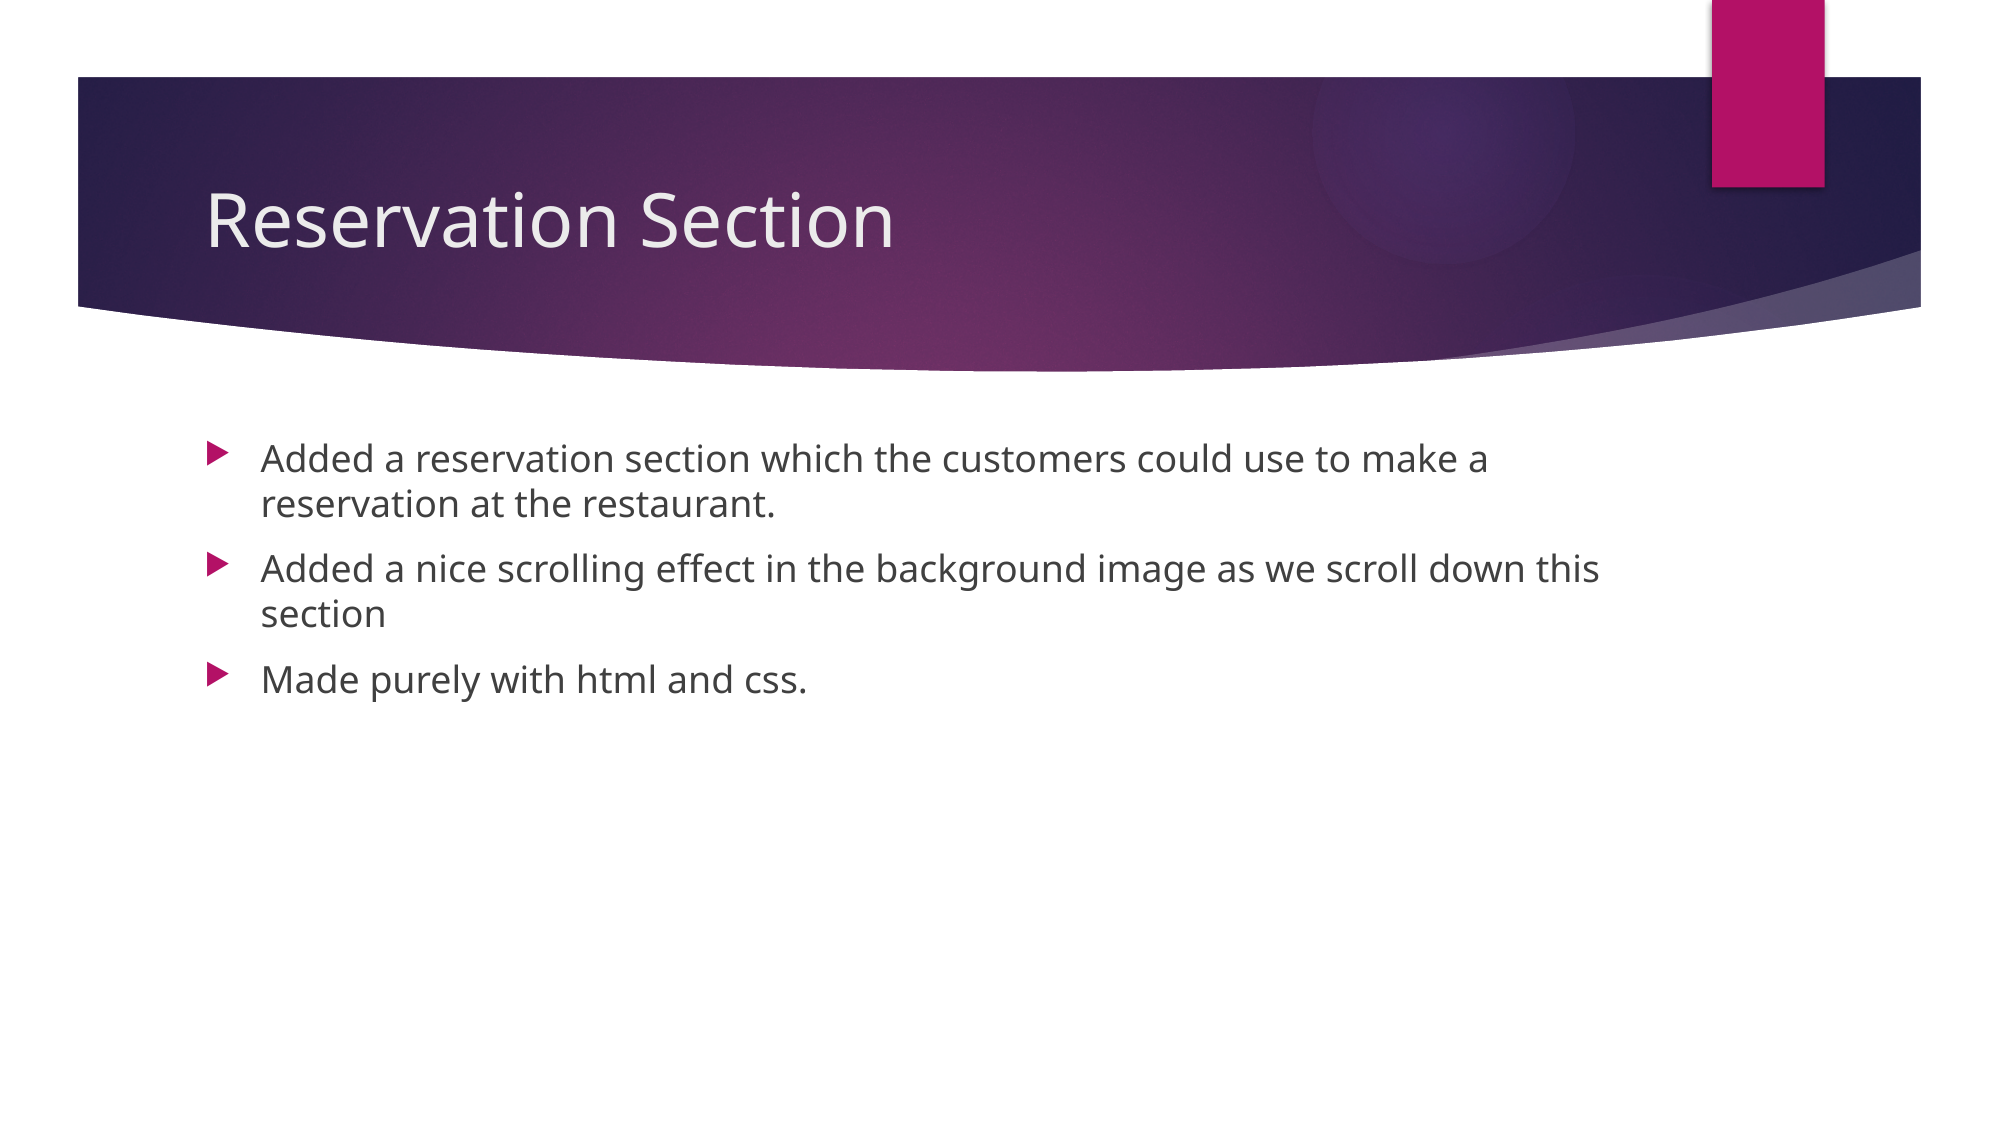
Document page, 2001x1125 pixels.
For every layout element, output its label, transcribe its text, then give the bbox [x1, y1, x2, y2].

title Reservation Section [189, 159, 1627, 276]
list Added a reservation section which the customers could use to make a reservation at the restaurant. Added a nice scrolling effect in the background image as we scroll down this section Made purely with html and css. [189, 427, 1638, 988]
